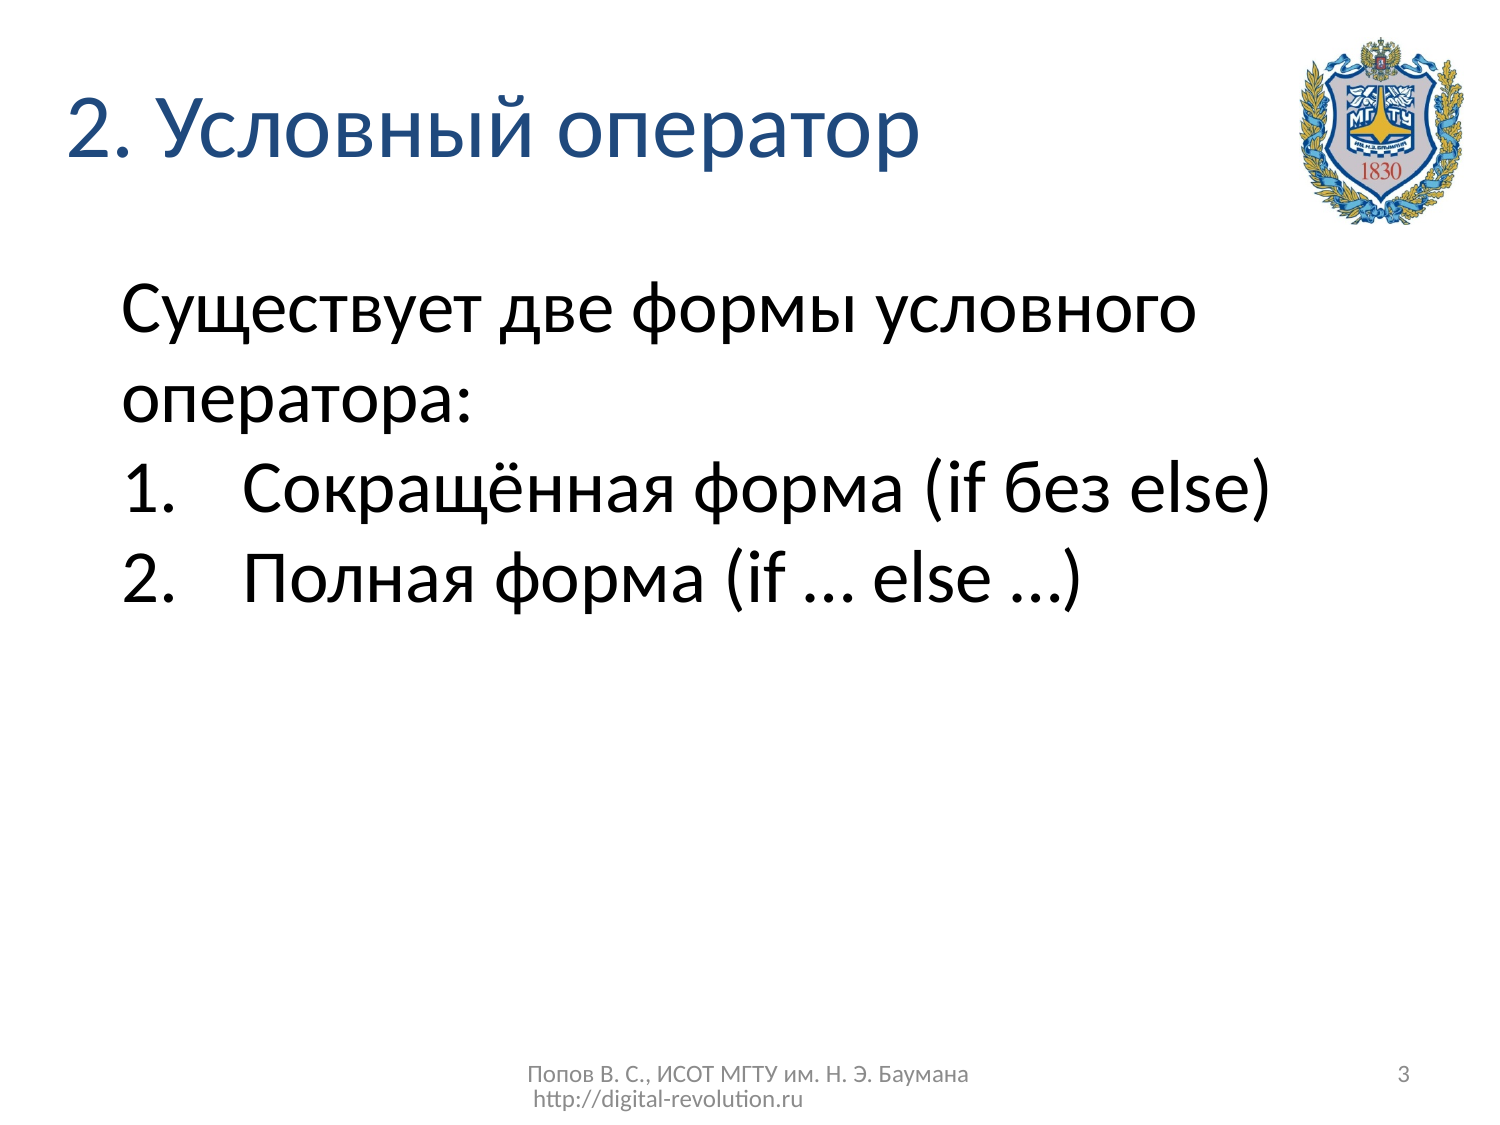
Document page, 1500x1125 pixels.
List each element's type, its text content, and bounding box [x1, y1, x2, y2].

text_box Существует две формы условного оператора: Сокращённая форма (if без else) Полная форма (if … else …) [50, 249, 1450, 670]
title 2. Условный оператор [50, 0, 1275, 242]
slide_number 3 [1074, 1042, 1425, 1103]
footer Попов В. С., ИСОТ МГТУ им. Н. Э. Баумана http://digital-revolution.ru [512, 1042, 988, 1103]
picture [1299, 37, 1464, 226]
